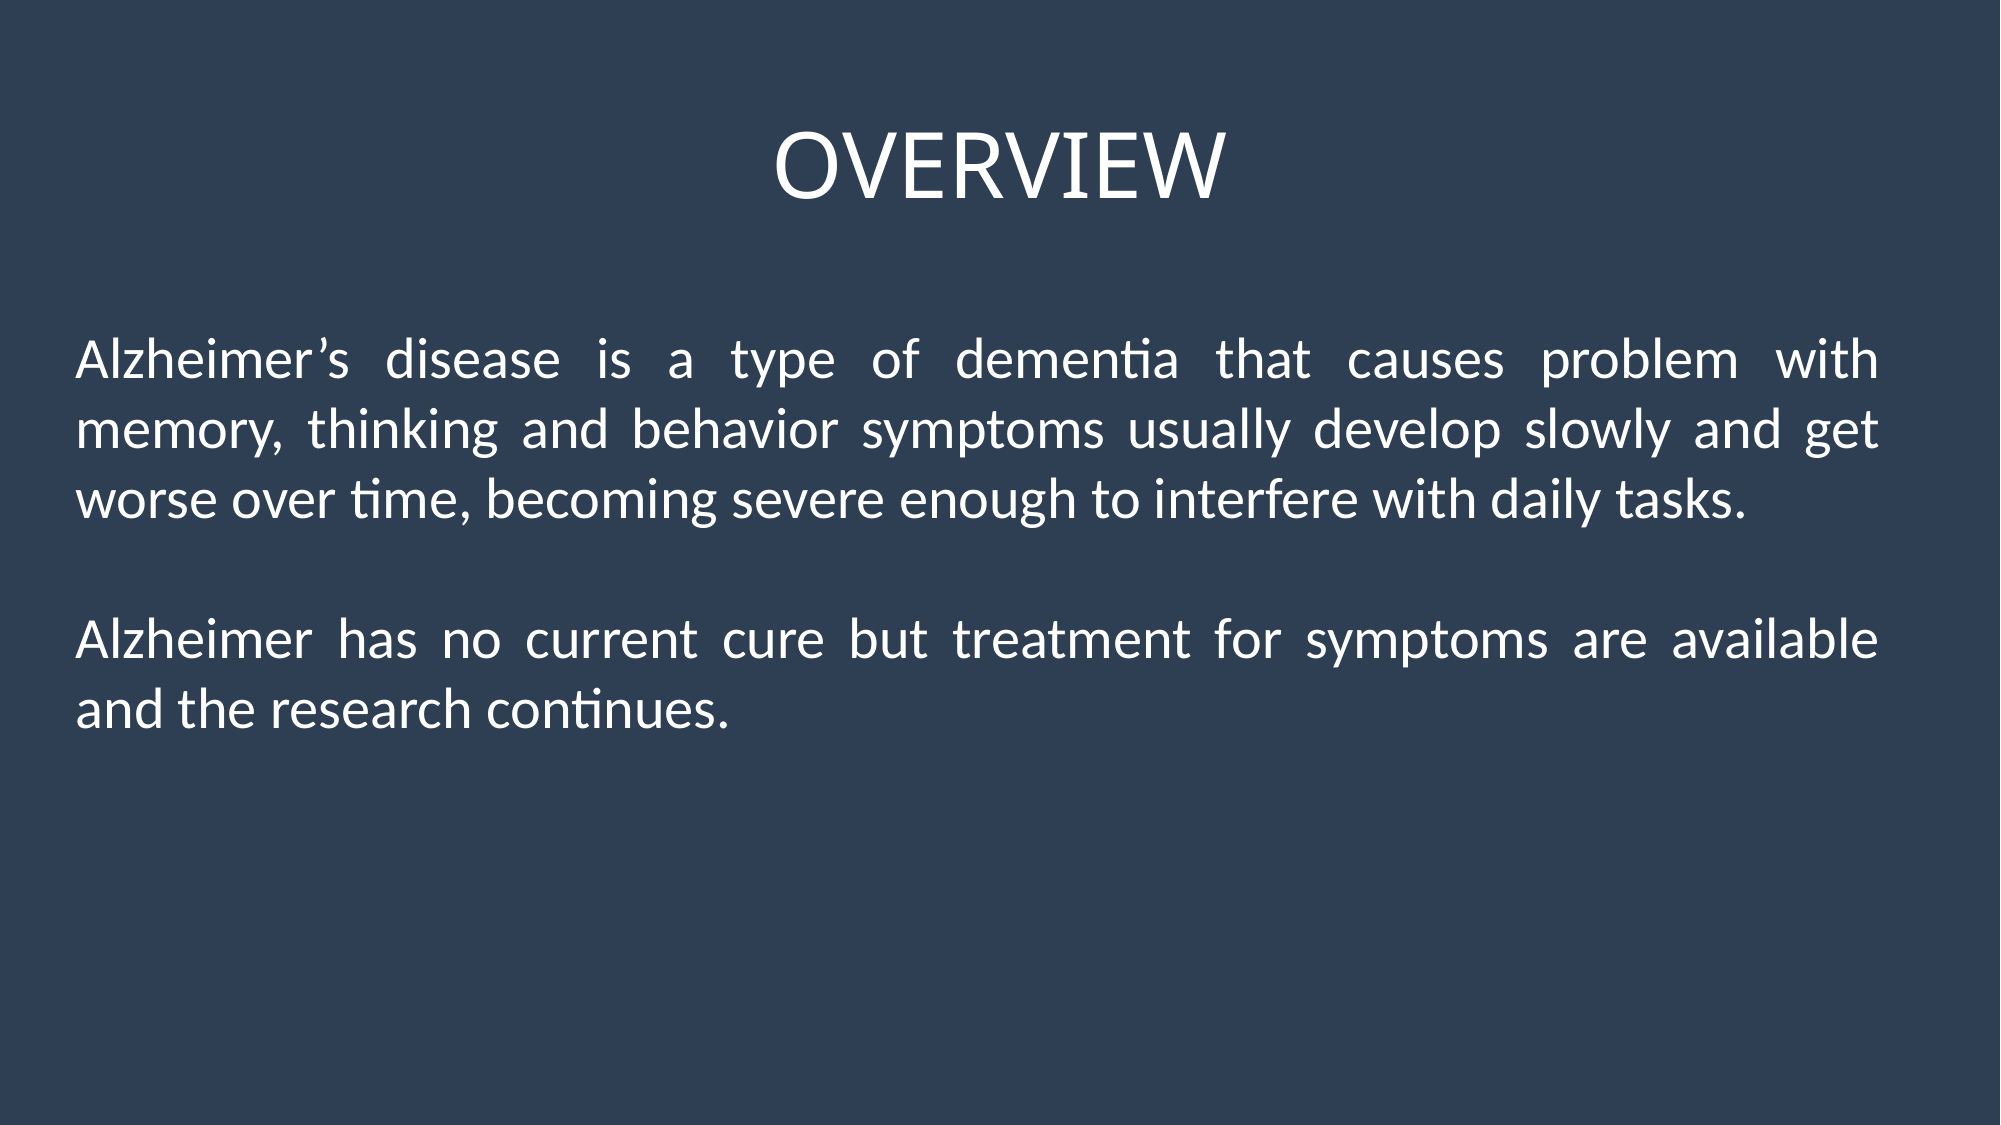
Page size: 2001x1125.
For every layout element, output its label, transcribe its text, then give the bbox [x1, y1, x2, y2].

text_box Alzheimer’s disease is a type of dementia that causes problem with memory, thinking and behavior symptoms usually develop slowly and get worse over time, becoming severe enough to interfere with daily tasks. Alzheimer has no current cure but treatment for symptoms are available and the research continues. [60, 312, 1896, 748]
title OVERVIEW [137, 59, 1863, 278]
